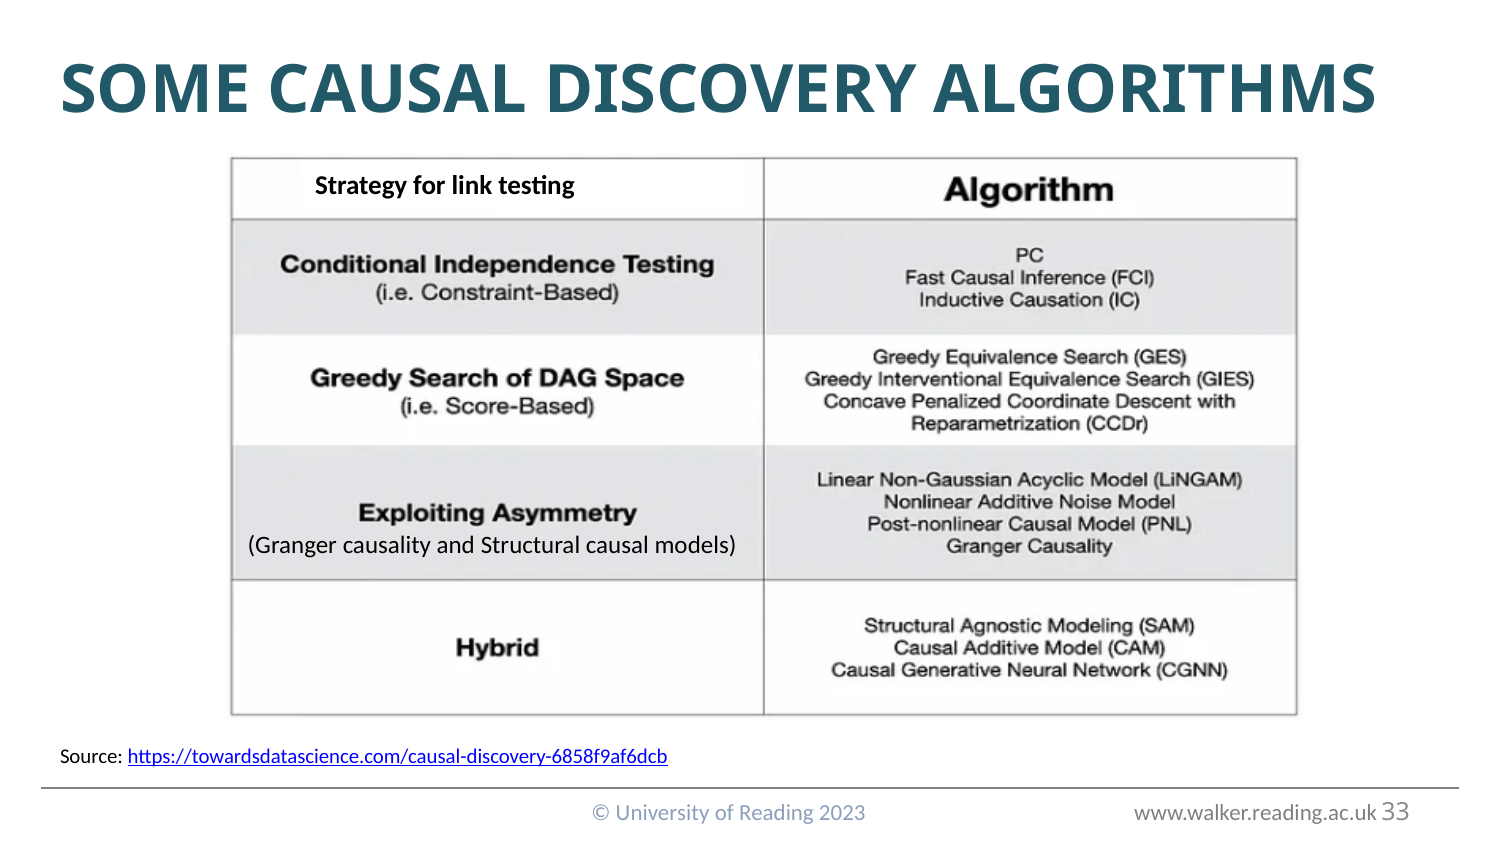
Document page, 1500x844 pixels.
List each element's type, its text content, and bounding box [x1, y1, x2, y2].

title Some causal discovery algorithms [45, 33, 1396, 139]
text_box Source: https://towardsdatascience.com/causal-discovery-6858f9af6dcb [45, 735, 1295, 776]
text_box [218, 132, 1320, 730]
text_box © University of Reading 2023 www.walker.reading.ac.uk [576, 790, 1500, 836]
